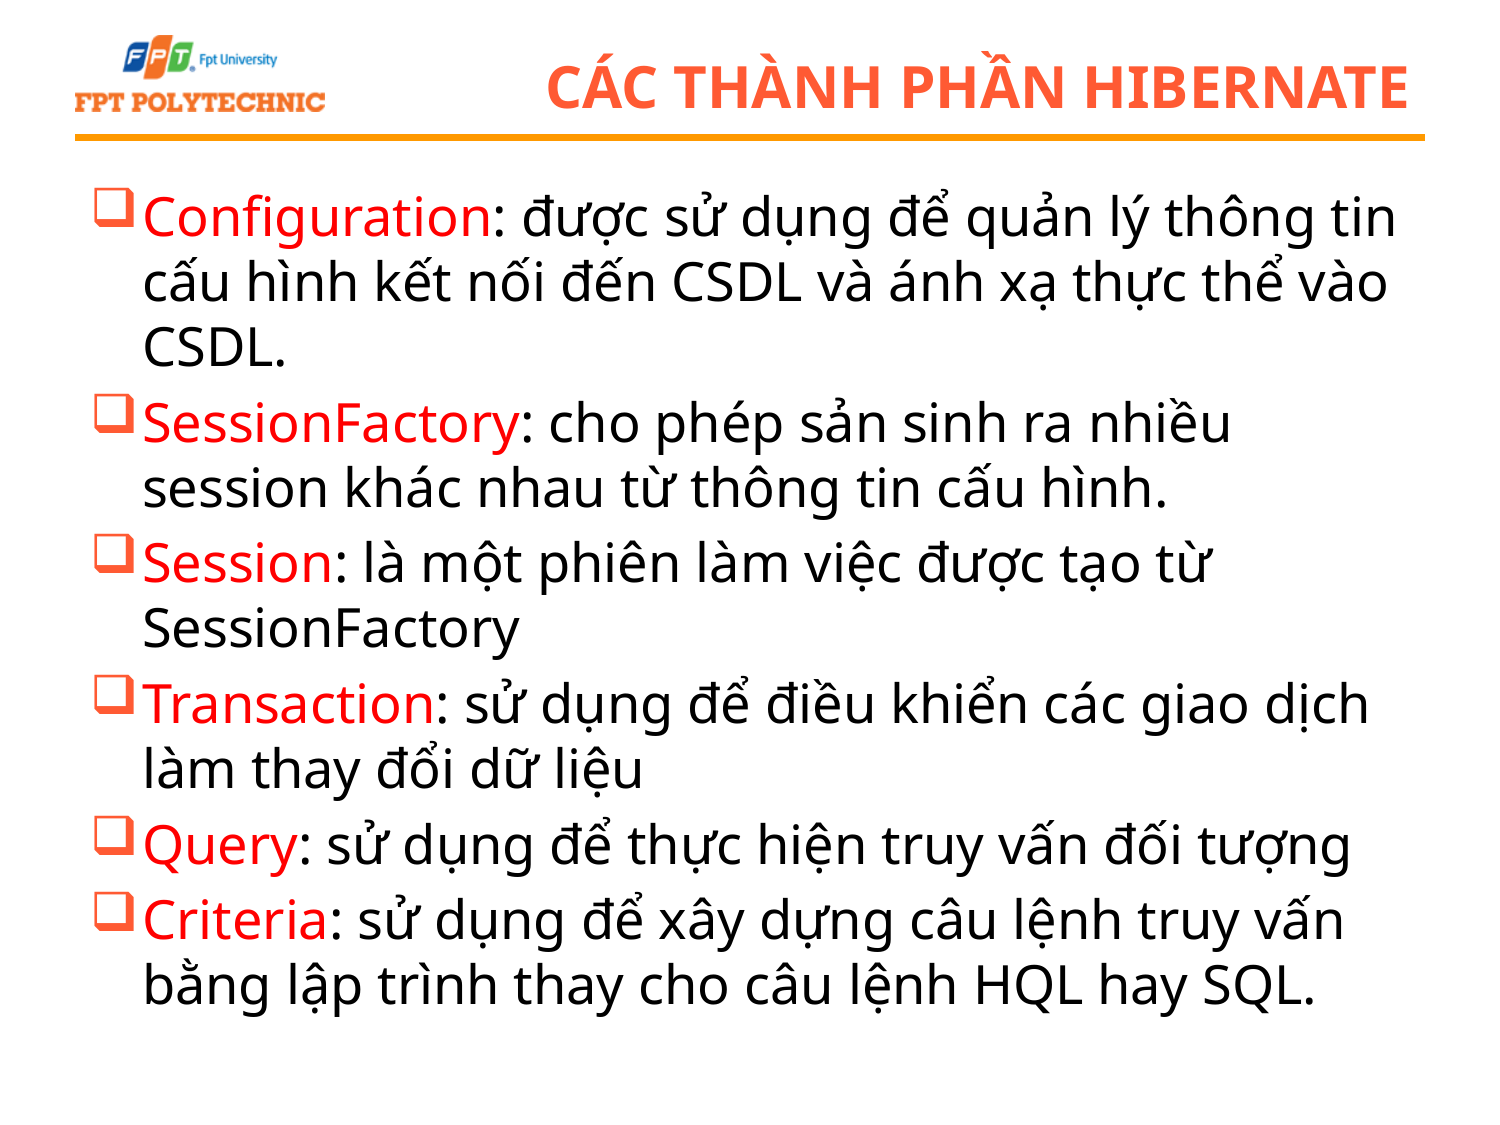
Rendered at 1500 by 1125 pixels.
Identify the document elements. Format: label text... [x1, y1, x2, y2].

list Configuration: được sử dụng để quản lý thông tin cấu hình kết nối đến CSDL và ánh xạ thực thể vào CSDL. SessionFactory: cho phép sản sinh ra nhiều session khác nhau từ thông tin cấu hình. Session: là một phiên làm việc được tạo từ SessionFactory Transaction: sử dụng để điều khiển các giao dịch làm thay đổi dữ liệu Query: sử dụng để thực hiện truy vấn đối tượng Criteria: sử dụng để xây dựng câu lệnh truy vấn bằng lập trình thay cho câu lệnh HQL hay SQL. [75, 174, 1425, 1038]
title Các thành phần Hibernate [337, 45, 1425, 125]
picture [75, 35, 325, 112]
